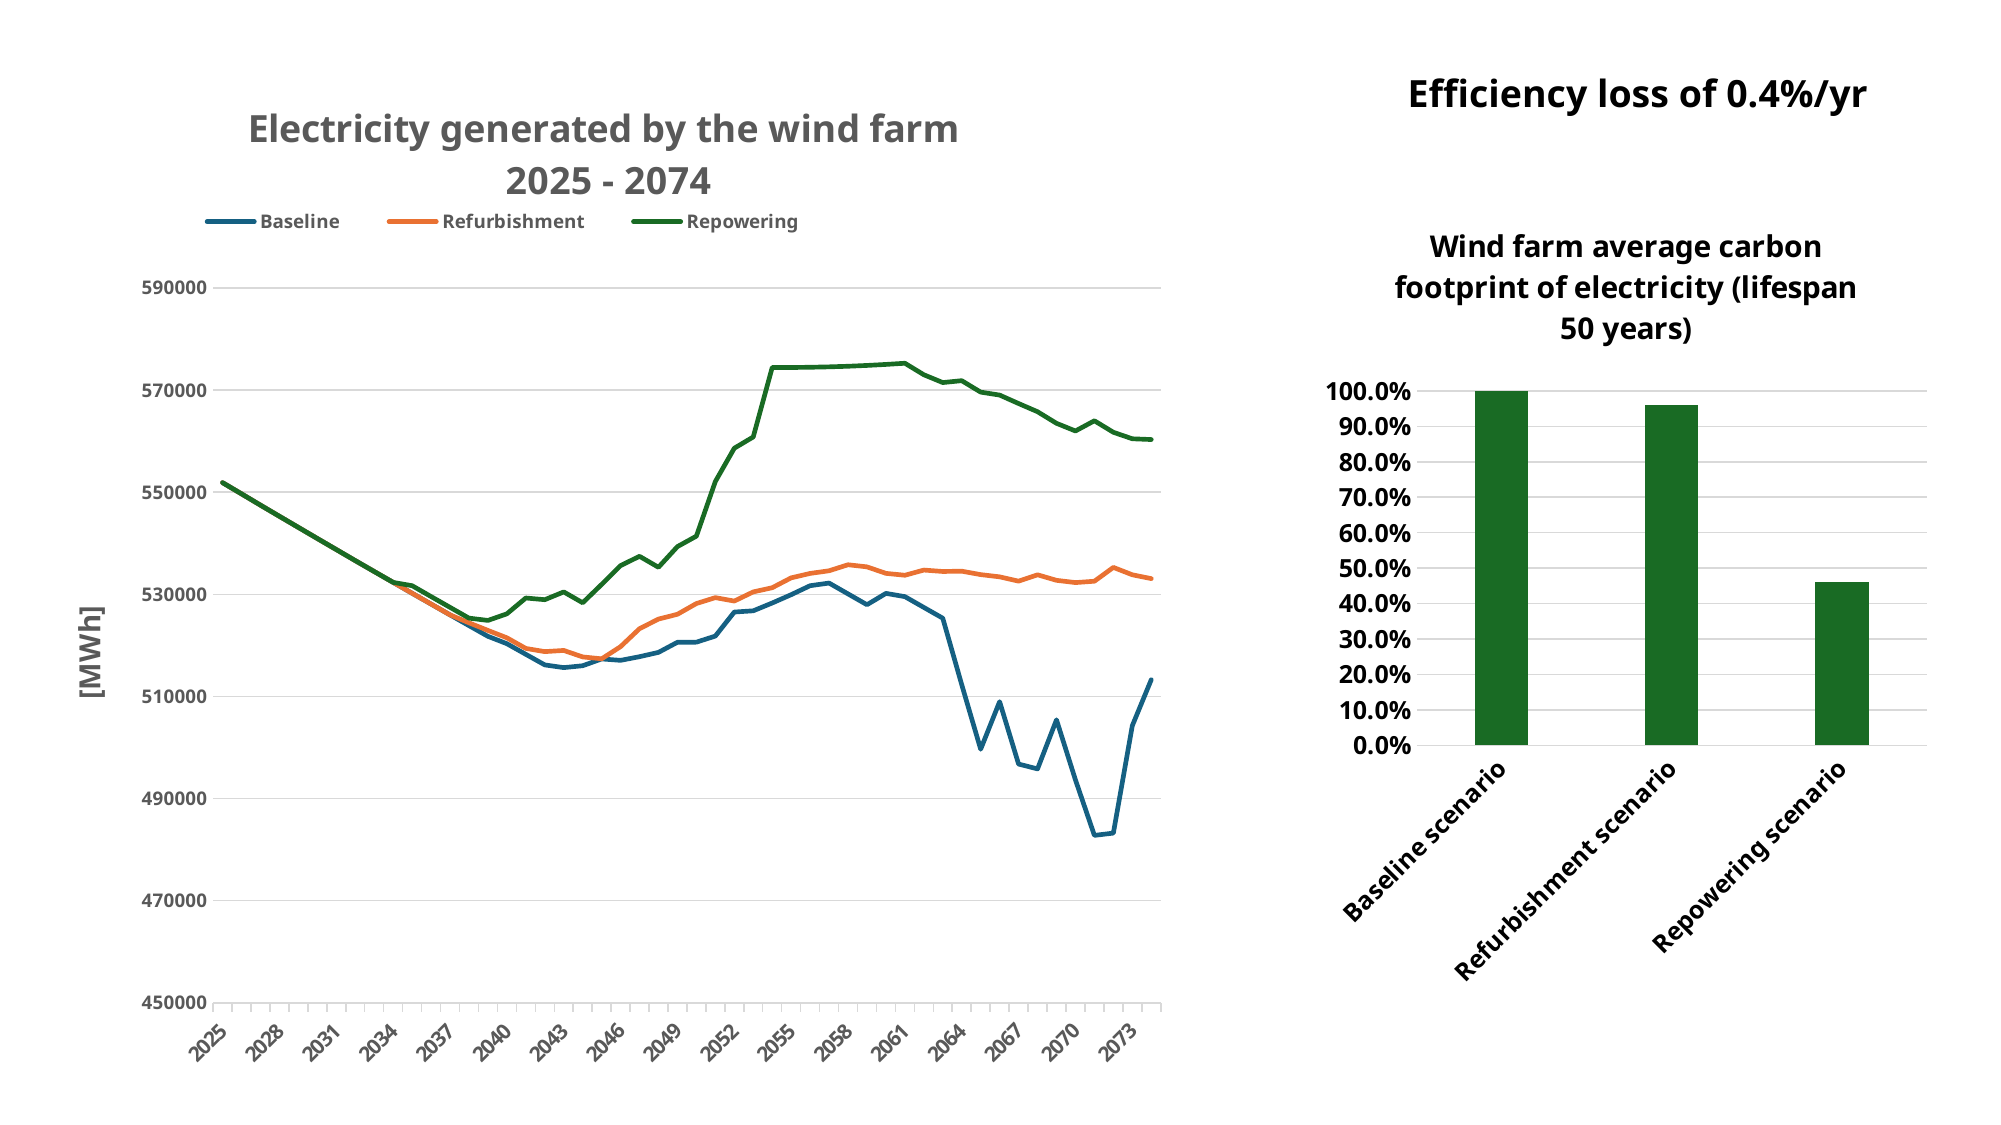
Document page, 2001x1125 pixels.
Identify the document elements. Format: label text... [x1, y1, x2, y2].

text_box Efficiency loss of 0.4%/yr [1392, 62, 1883, 123]
chart [33, 61, 1185, 1090]
chart [1311, 192, 1940, 1006]
